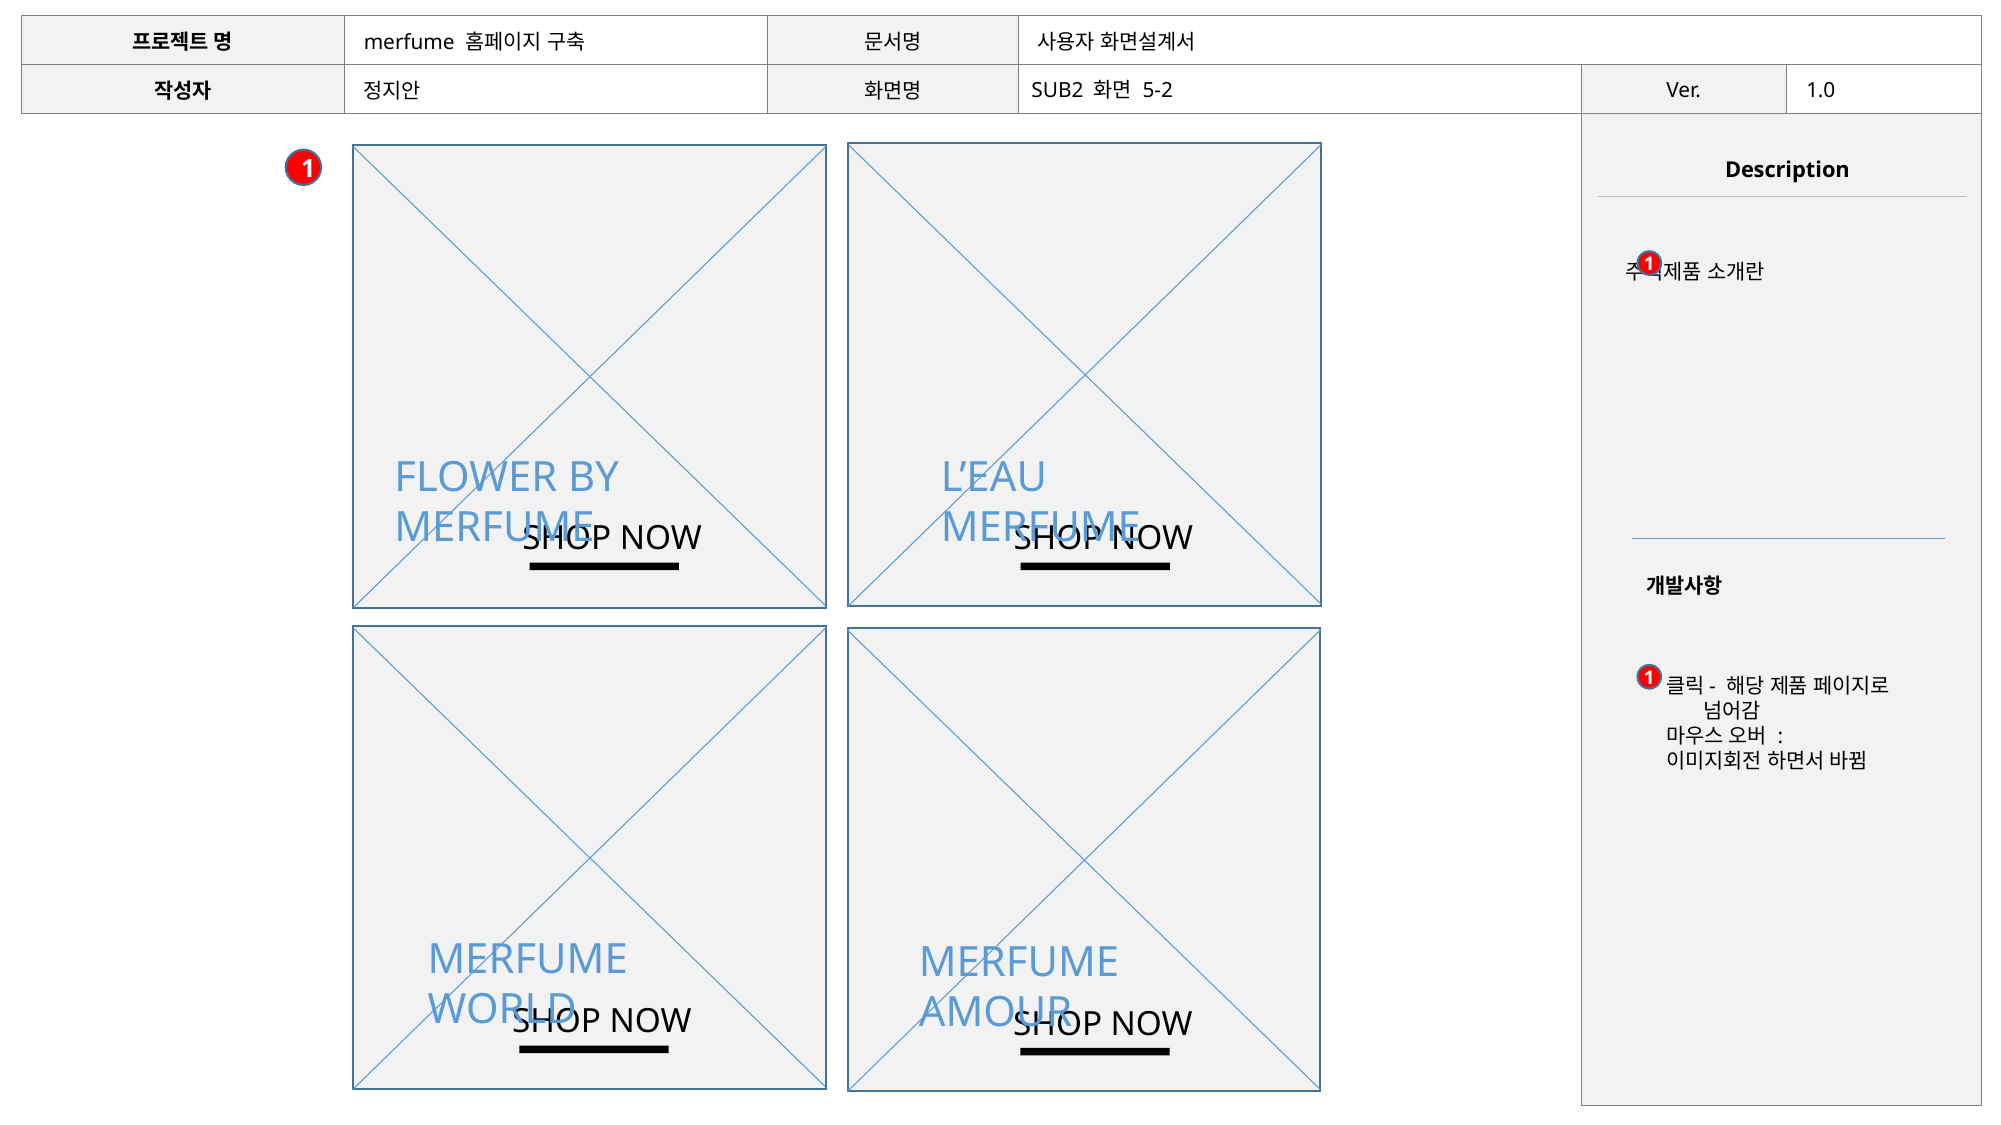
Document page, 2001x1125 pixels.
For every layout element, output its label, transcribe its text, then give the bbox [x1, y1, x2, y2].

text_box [848, 142, 1321, 606]
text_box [353, 144, 826, 608]
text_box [847, 628, 1321, 1092]
text_box 1 [1636, 250, 1663, 276]
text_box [353, 626, 826, 1089]
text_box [507, 509, 718, 571]
text_box 1 [284, 148, 323, 187]
text_box 1 [1636, 663, 1663, 690]
text_box 개발사항 [1631, 565, 1792, 606]
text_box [998, 994, 1209, 1056]
text_box SUB2 화면 5-2 [1016, 69, 1188, 110]
text_box 클릭- 해당 제품 페이지로 넘어감 마우스 오버 : 이미지회전 하면서 바뀜 [1651, 664, 1962, 780]
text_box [497, 992, 707, 1053]
text_box 주력제품 소개란 [1611, 251, 1855, 292]
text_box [998, 509, 1209, 571]
